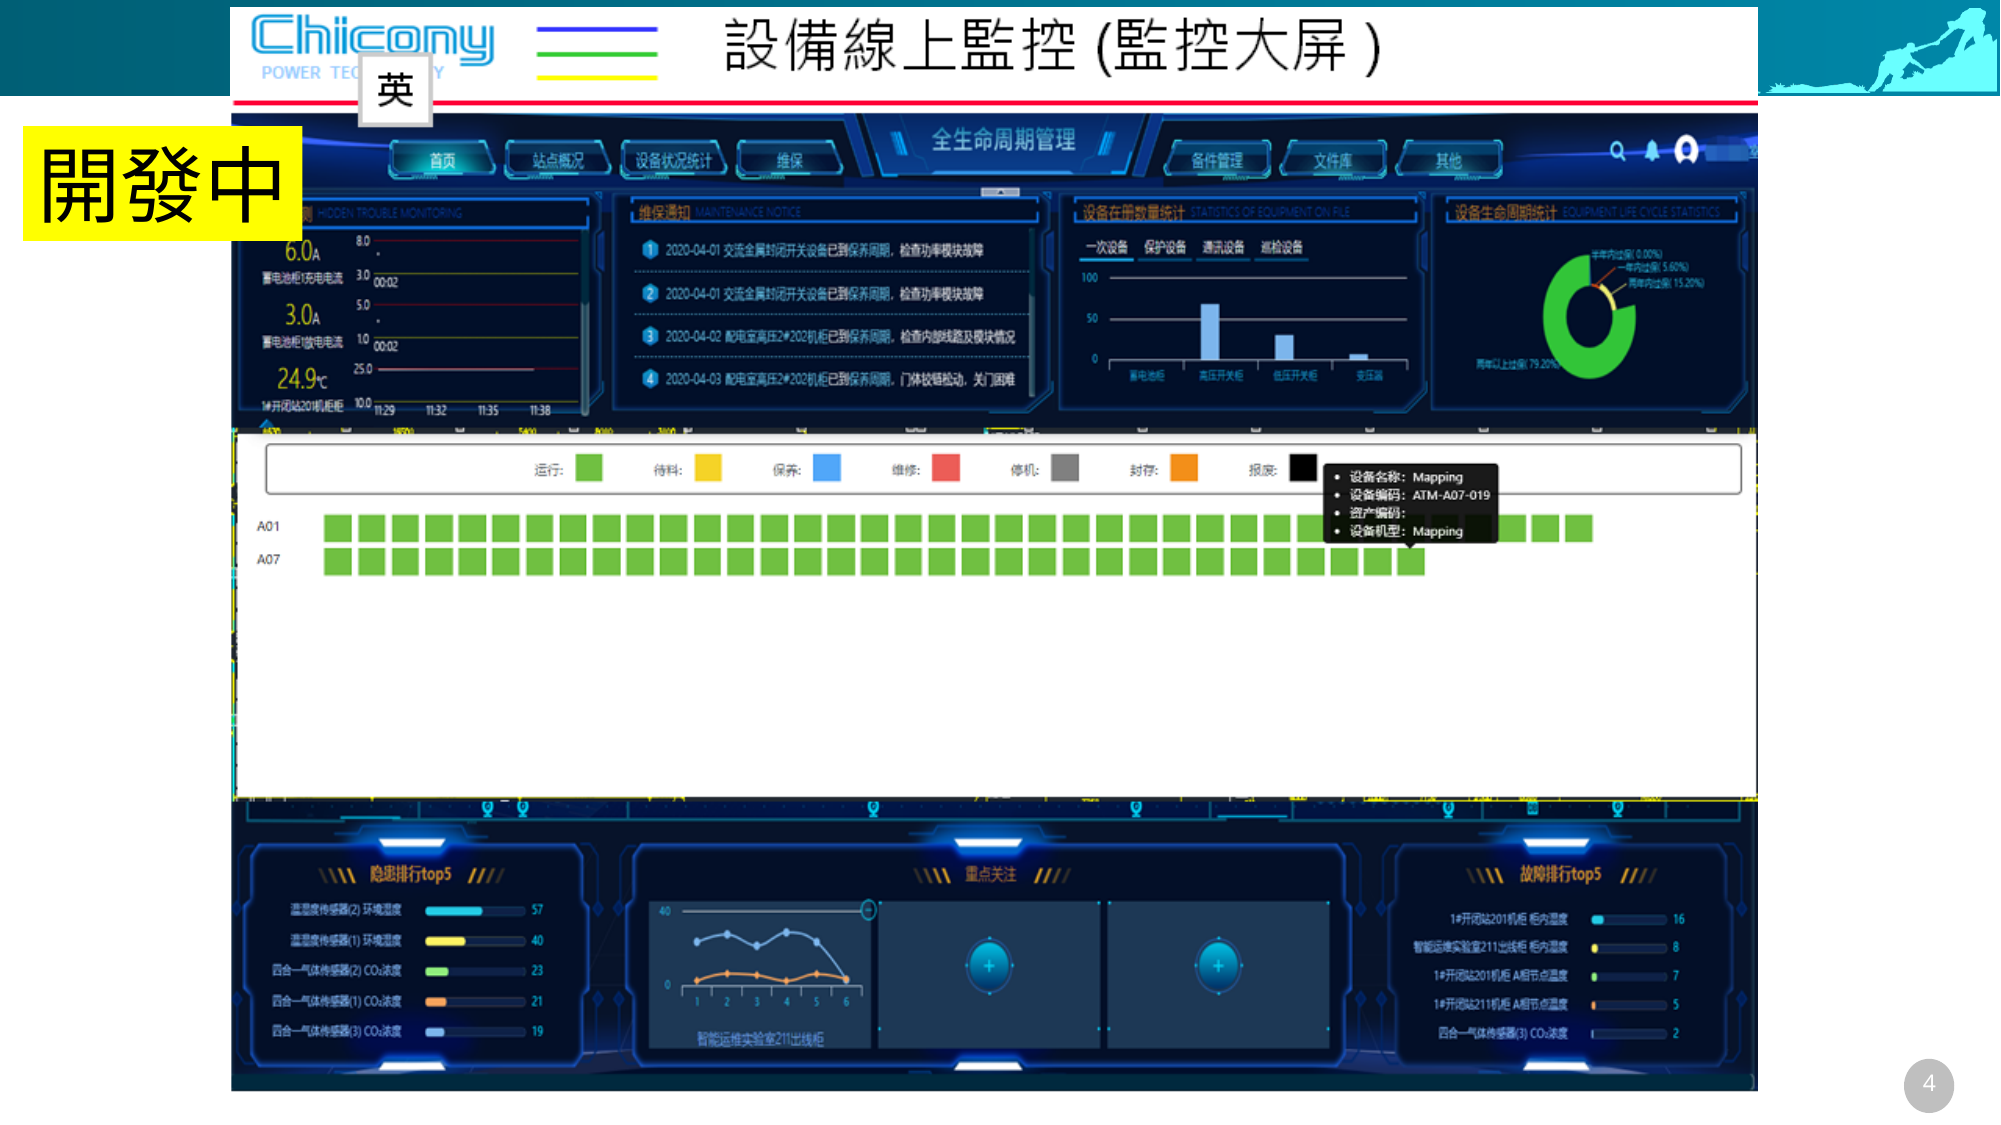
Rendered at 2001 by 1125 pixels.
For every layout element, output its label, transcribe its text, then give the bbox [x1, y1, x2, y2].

text_box 開發中 [23, 126, 230, 241]
picture [230, 8, 1758, 1118]
